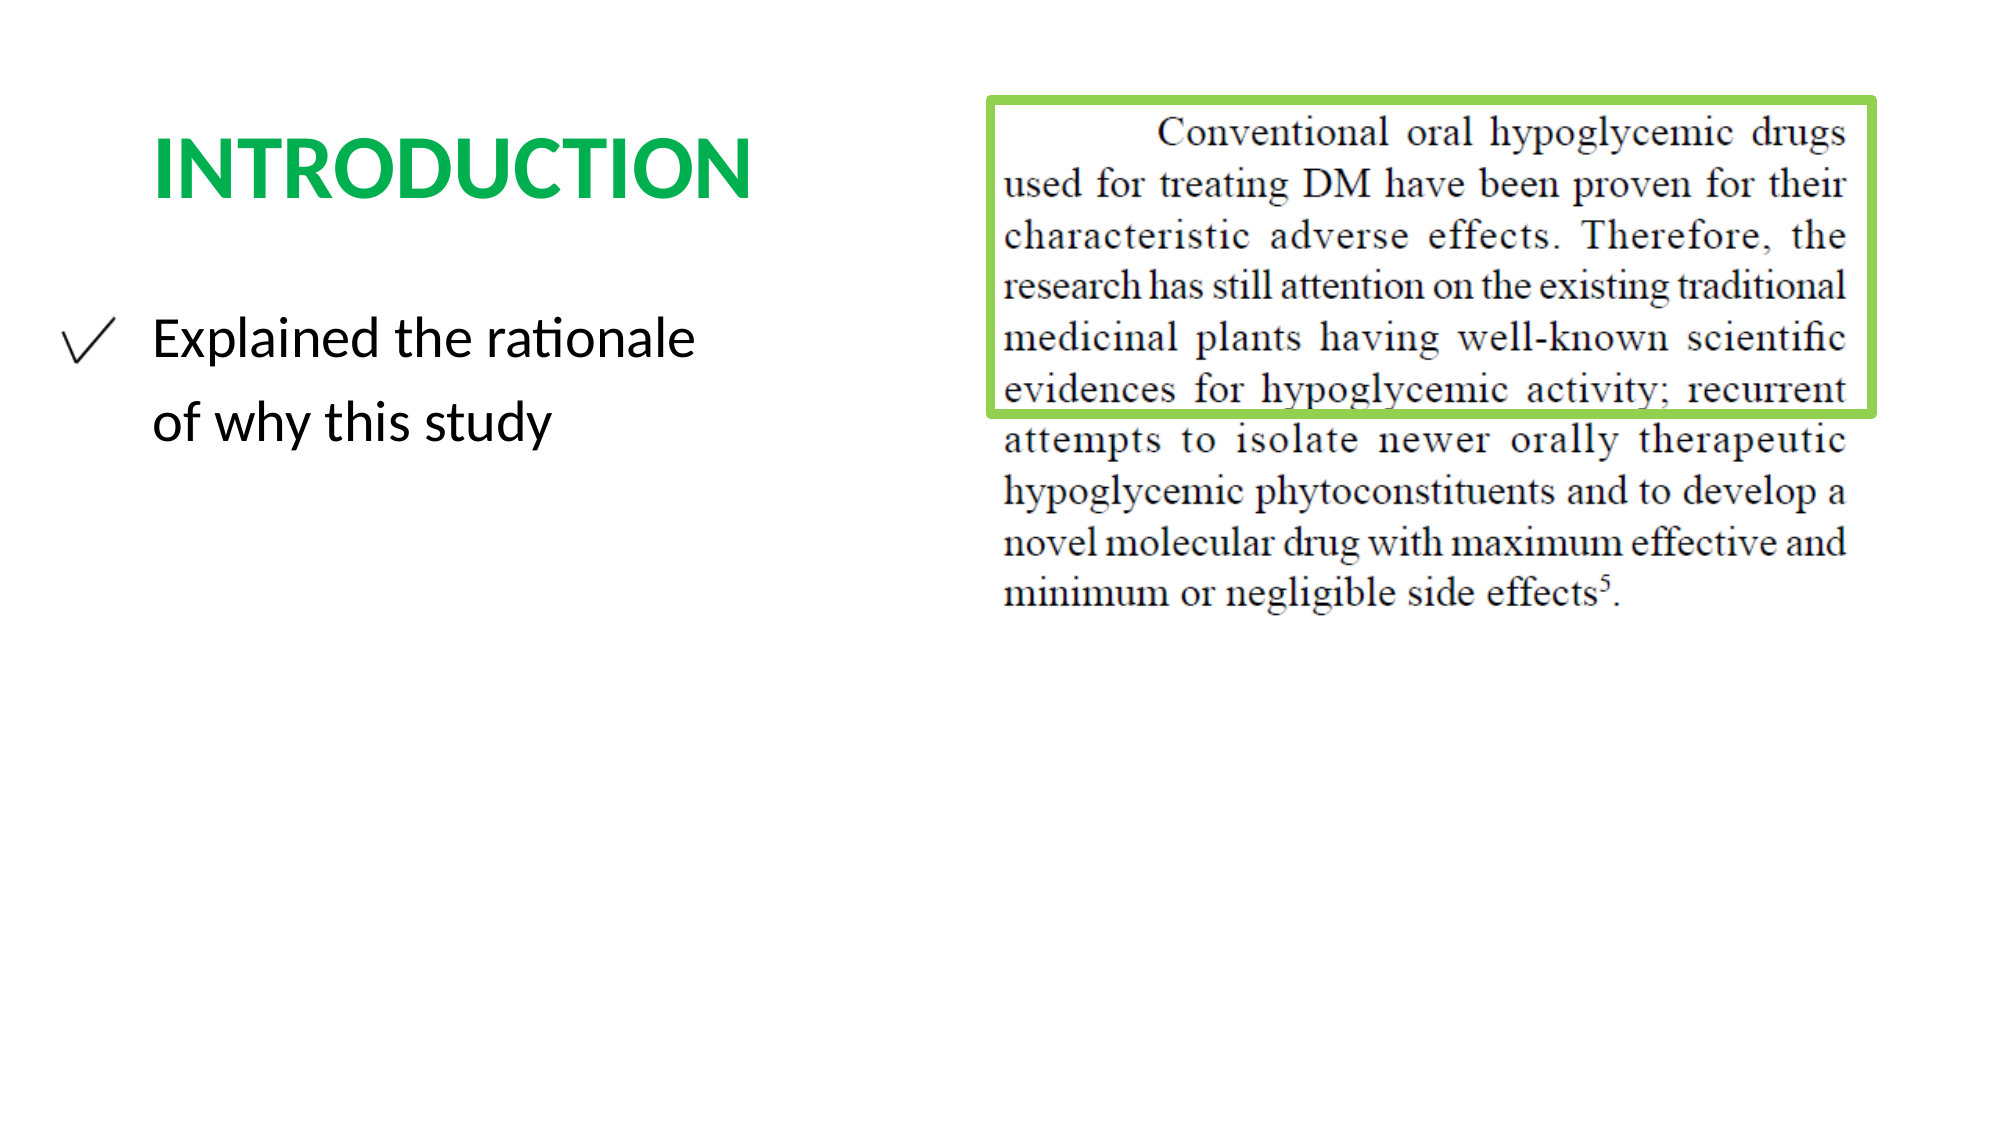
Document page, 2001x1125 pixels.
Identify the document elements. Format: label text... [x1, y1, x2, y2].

text_box [990, 99, 1872, 414]
picture [990, 111, 1863, 628]
list Explained the rationale of why this study [137, 299, 1863, 1014]
title INTRODUCTION [137, 59, 1863, 278]
picture [51, 299, 127, 391]
